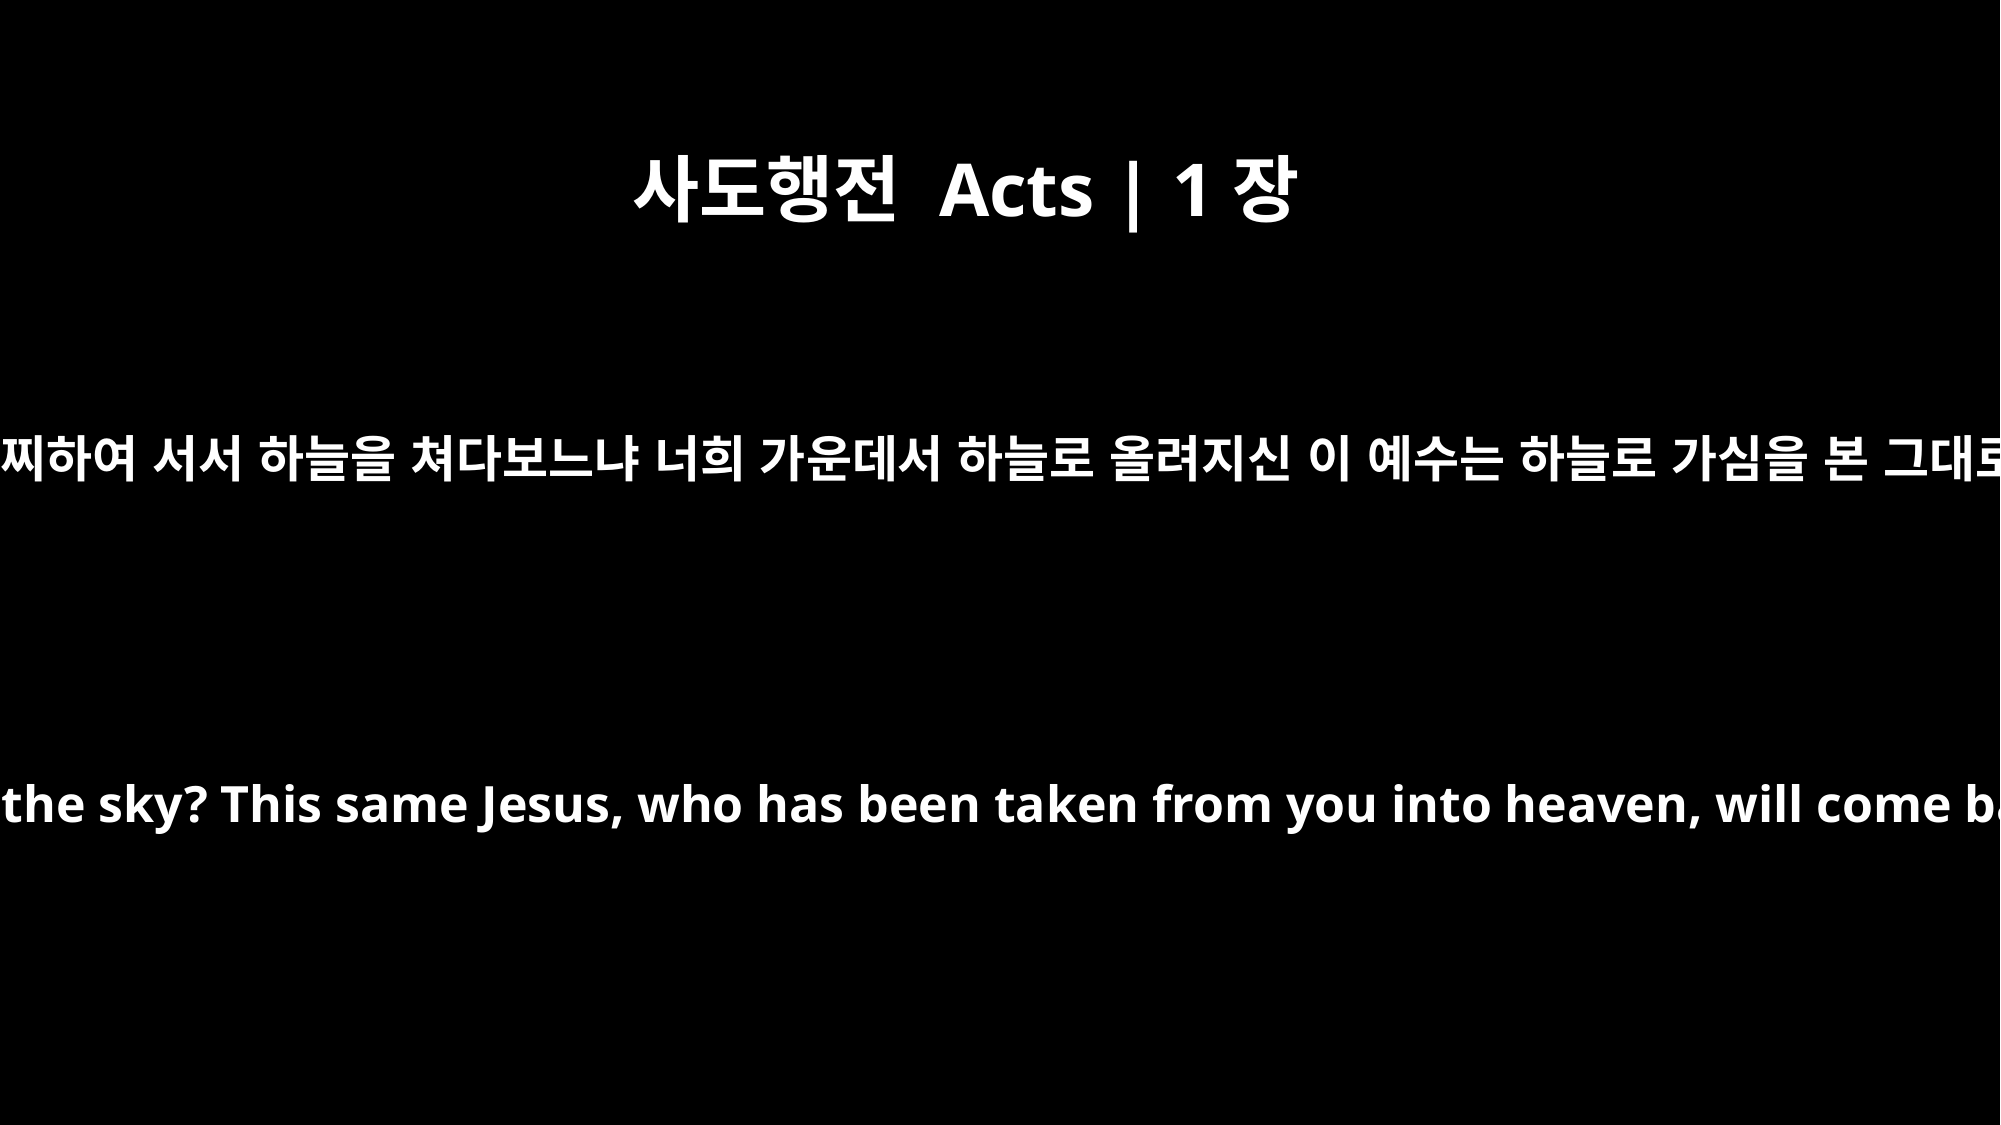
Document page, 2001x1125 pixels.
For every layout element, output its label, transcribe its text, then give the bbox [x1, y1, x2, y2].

text_box "Men of Galilee," they said, "why do you stand here looking into the sky? This same Jesus, who has been taken from you into heaven, will come back in the same way you have seen him go into heaven." [0, 764, 2000, 840]
text_box 사도행전 Acts | 1장 [617, 136, 1315, 239]
text_box 11 이르되 갈릴리 사람들아 어찌하여 서서 하늘을 쳐다보느냐 너희 가운데서 하늘로 올려지신 이 예수는 하늘로 가심을 본 그대로 오시리라 하였느니라 [0, 359, 2000, 495]
